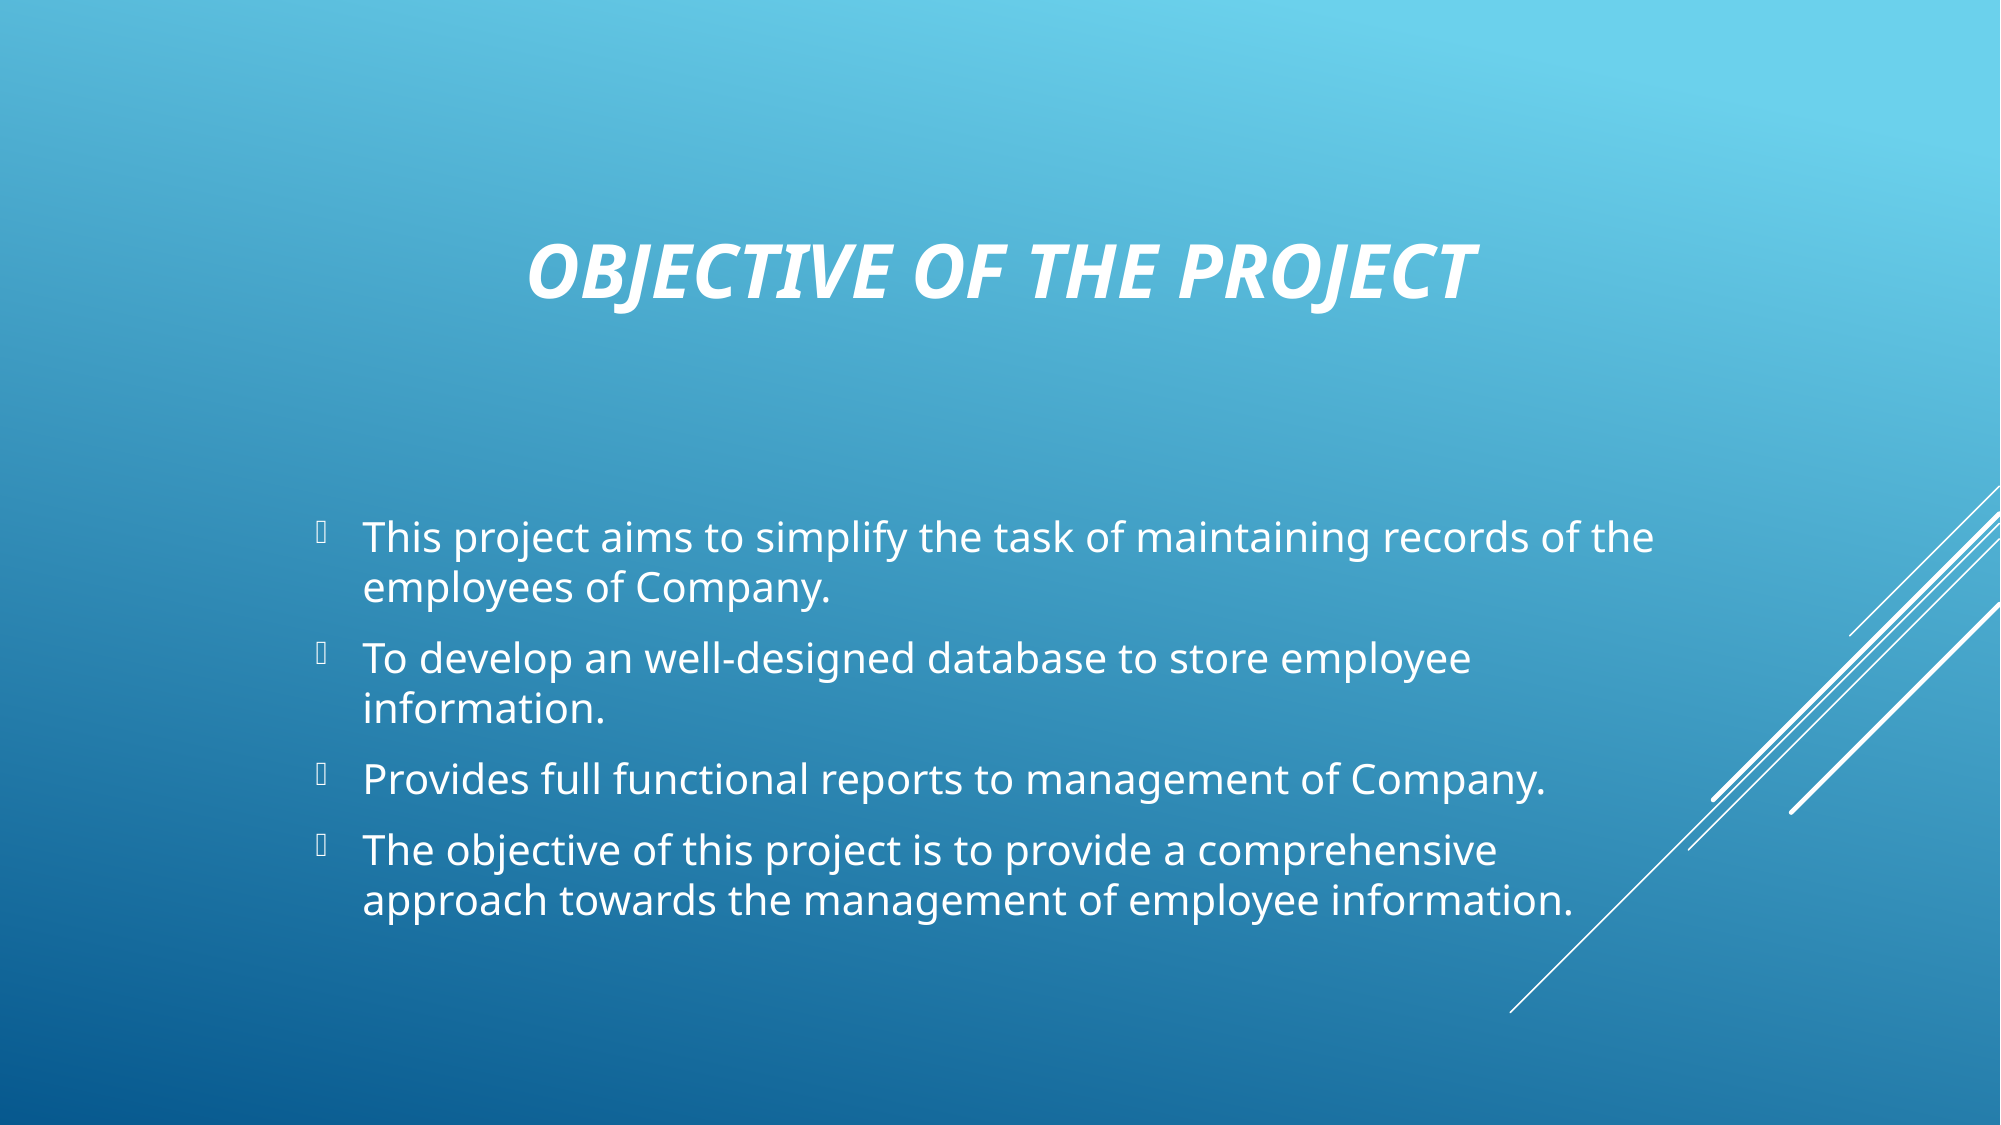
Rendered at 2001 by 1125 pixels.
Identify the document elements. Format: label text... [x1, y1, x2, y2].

list This project aims to simplify the task of maintaining records of the employees of Company. To develop an well-designed database to store employee information. Provides full functional reports to management of Company. The objective of this project is to provide a comprehensive approach towards the management of employee information. [300, 420, 1701, 1014]
title Objective of the project [300, 145, 1701, 393]
